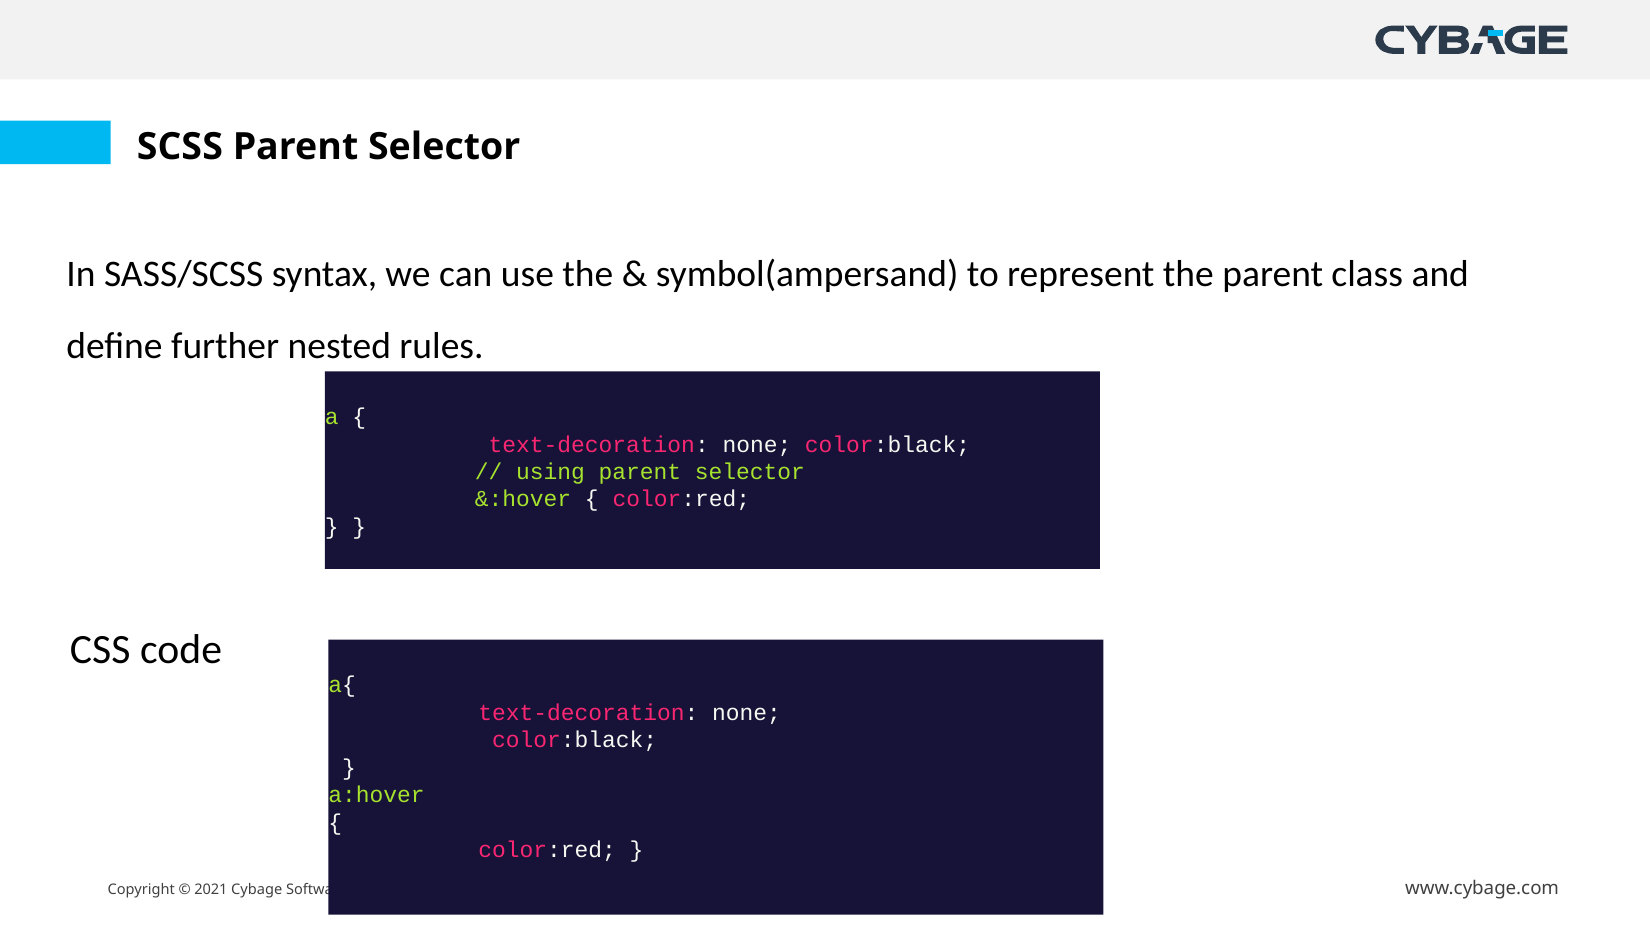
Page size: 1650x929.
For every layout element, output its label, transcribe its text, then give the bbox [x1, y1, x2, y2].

text_box CSS code [55, 614, 443, 679]
text_box In SASS/SCSS syntax, we can use the & symbol(ampersand) to represent the parent class and define further nested rules. [49, 214, 1538, 802]
text_box SCSS Parent Selector [110, 114, 775, 190]
text_box [0, 118, 110, 166]
text_box a{ text-decoration: none; color:black; } a:hover { color:red; } [328, 639, 1104, 915]
text_box a { text-decoration: none; color:black; // using parent selector &:hover { color:red; } } [324, 371, 1100, 569]
